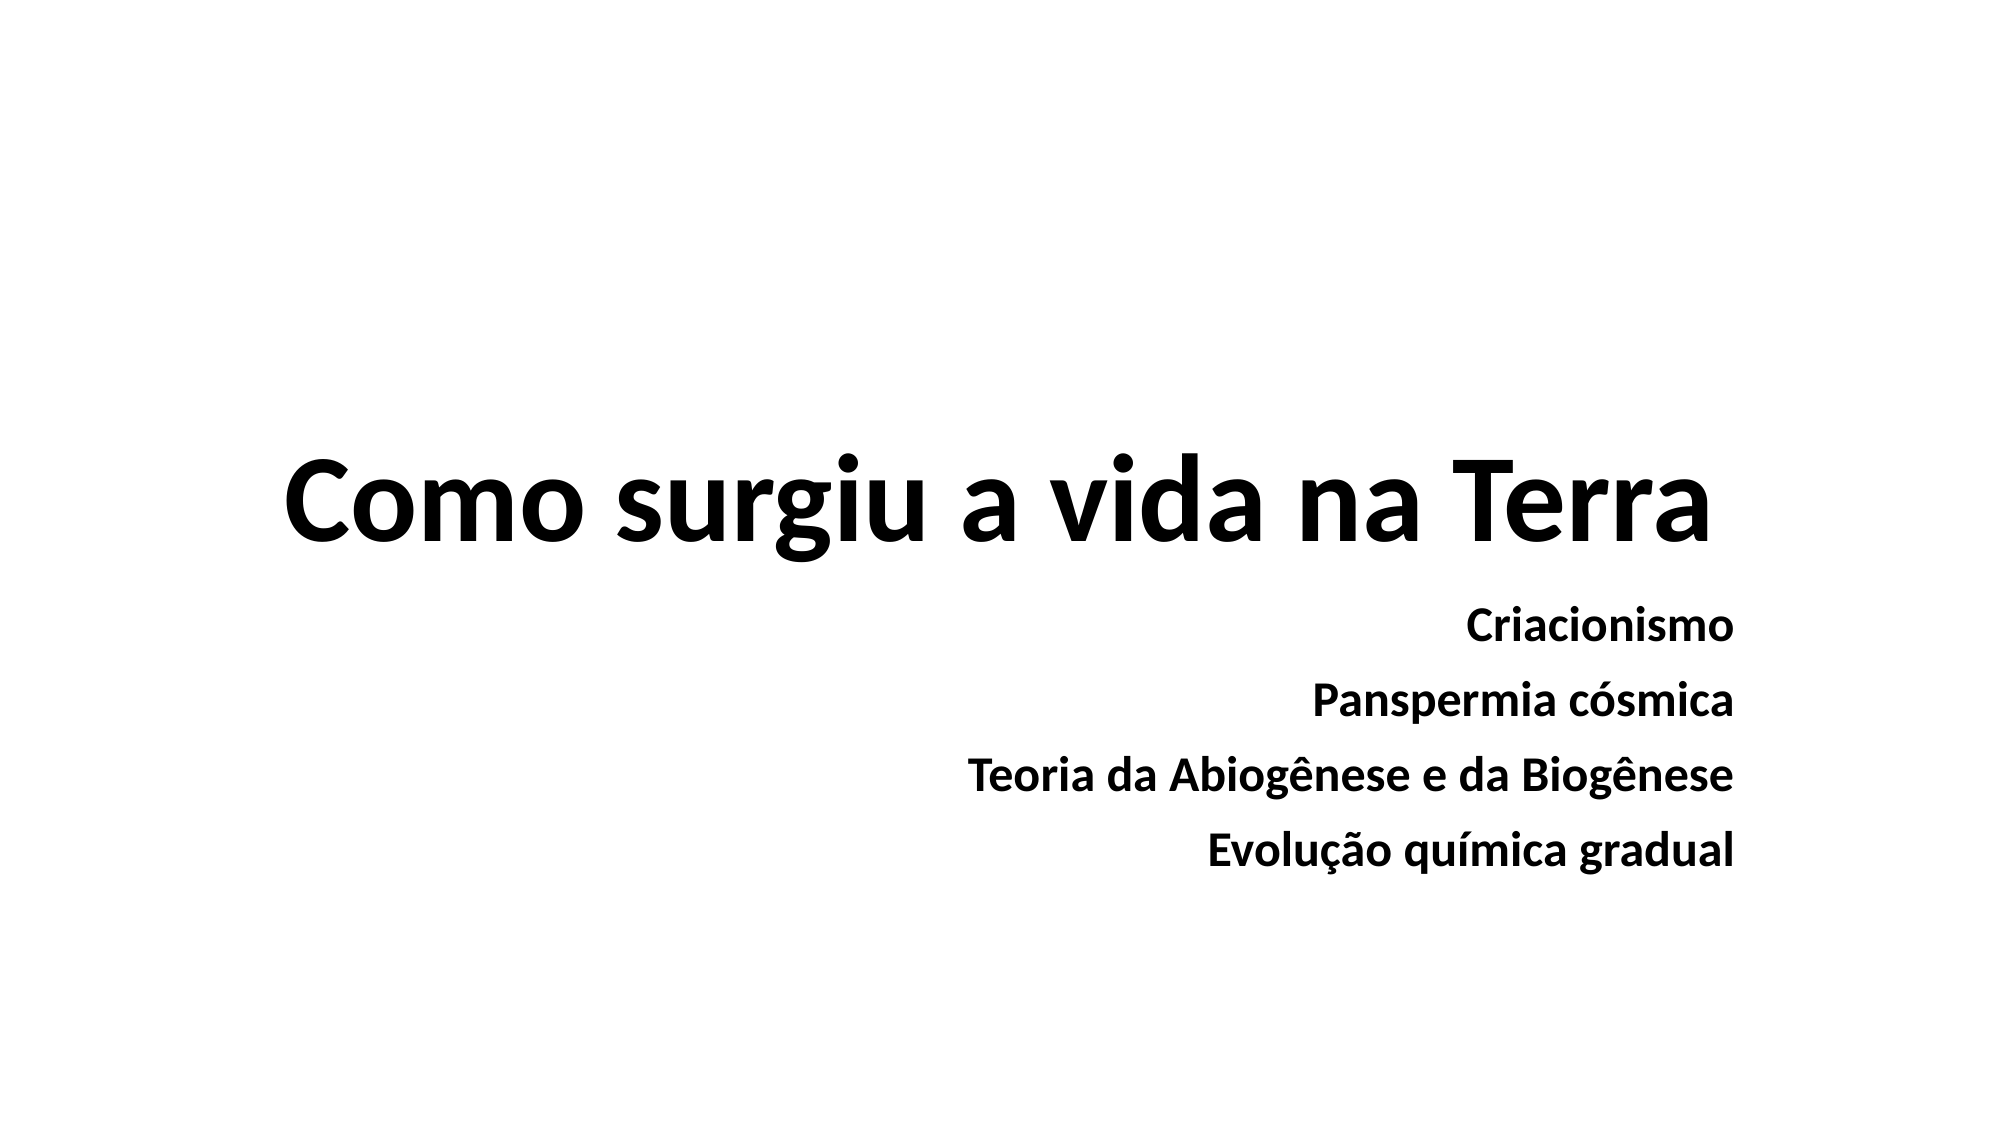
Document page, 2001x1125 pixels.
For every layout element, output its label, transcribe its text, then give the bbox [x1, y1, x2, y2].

subtitle Criacionismo Panspermia cósmica Teoria da Abiogênese e da Biogênese Evolução química gradual [249, 590, 1750, 920]
title Como surgiu a vida na Terra [249, 184, 1750, 576]
